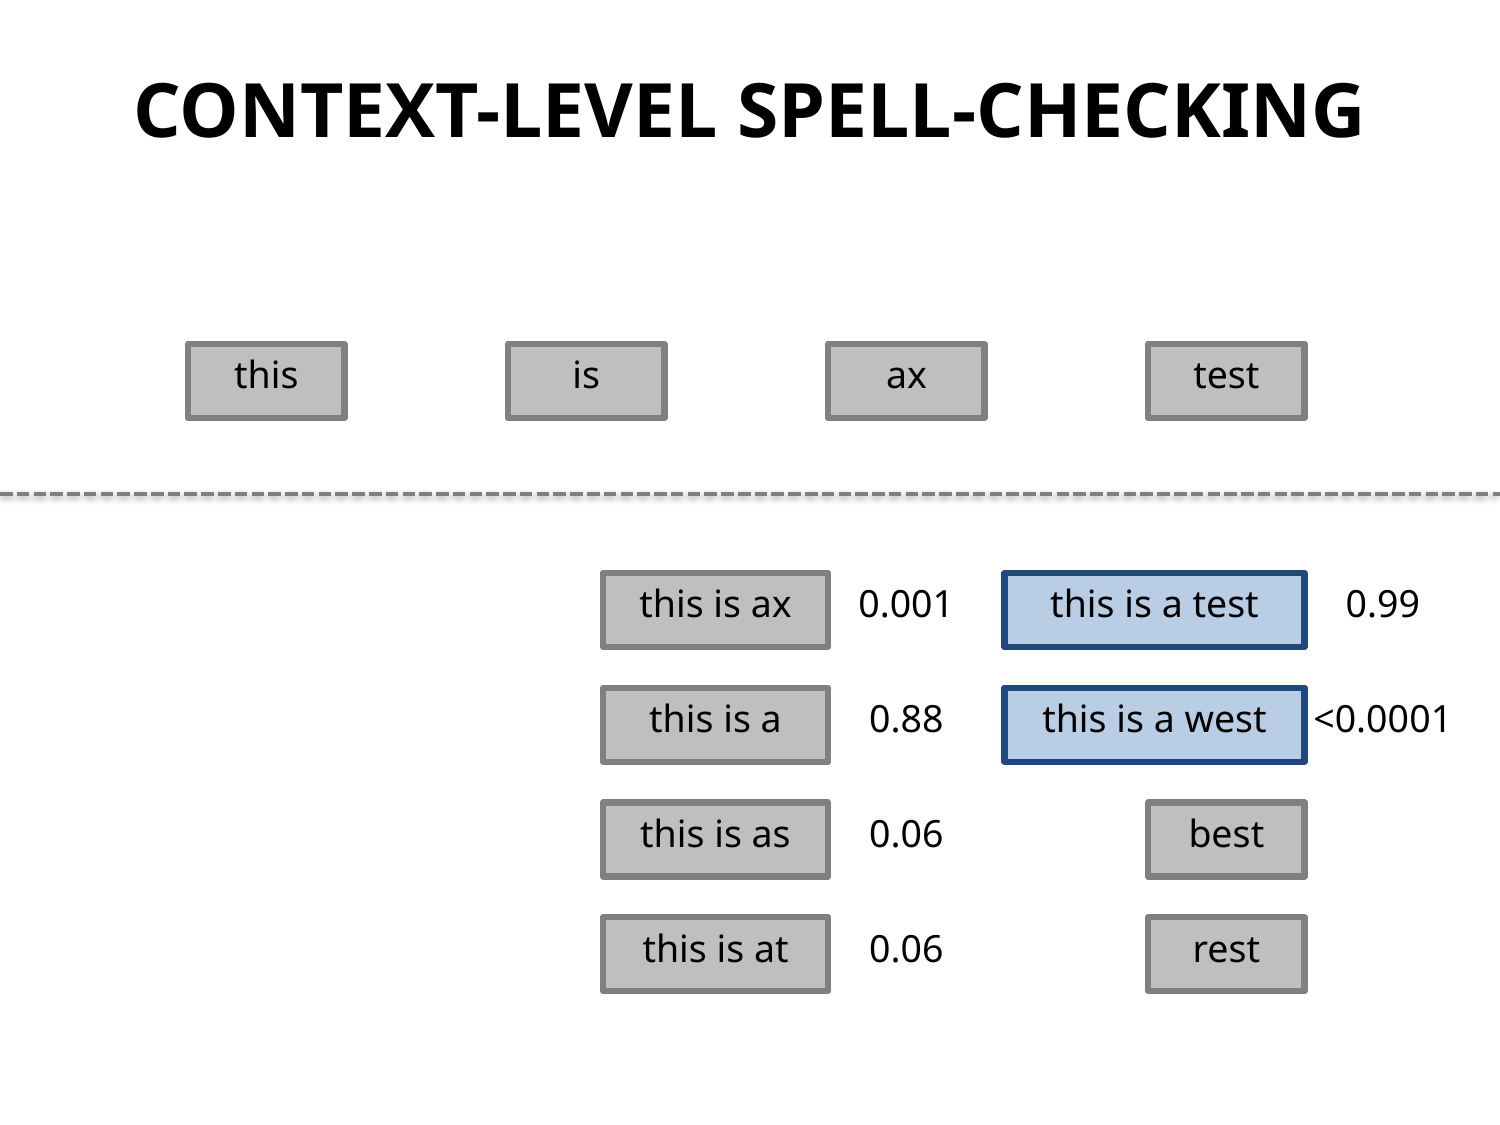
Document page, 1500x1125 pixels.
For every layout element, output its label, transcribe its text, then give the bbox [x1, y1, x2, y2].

text_box this [188, 343, 345, 418]
text_box 0.001 [828, 572, 985, 647]
text_box test [1148, 343, 1305, 418]
text_box rest [1148, 917, 1305, 992]
text_box best [1148, 802, 1305, 877]
text_box 0.06 [828, 802, 985, 877]
text_box <0.0001 [1304, 687, 1462, 762]
text_box 0.06 [828, 917, 985, 992]
text_box this is ax [603, 572, 828, 647]
text_box 0.88 [828, 687, 985, 762]
text_box this is at [603, 917, 828, 992]
text_box ax [828, 343, 985, 418]
text_box this is a west [1004, 687, 1304, 762]
text_box 0.99 [1304, 572, 1462, 647]
text_box this is as [603, 802, 828, 877]
text_box is [508, 343, 665, 418]
text_box this is a test [1004, 572, 1304, 647]
text_box CONTEXT-LEVEL SPELL-CHECKING [0, 55, 1500, 160]
text_box this is a [603, 687, 828, 762]
